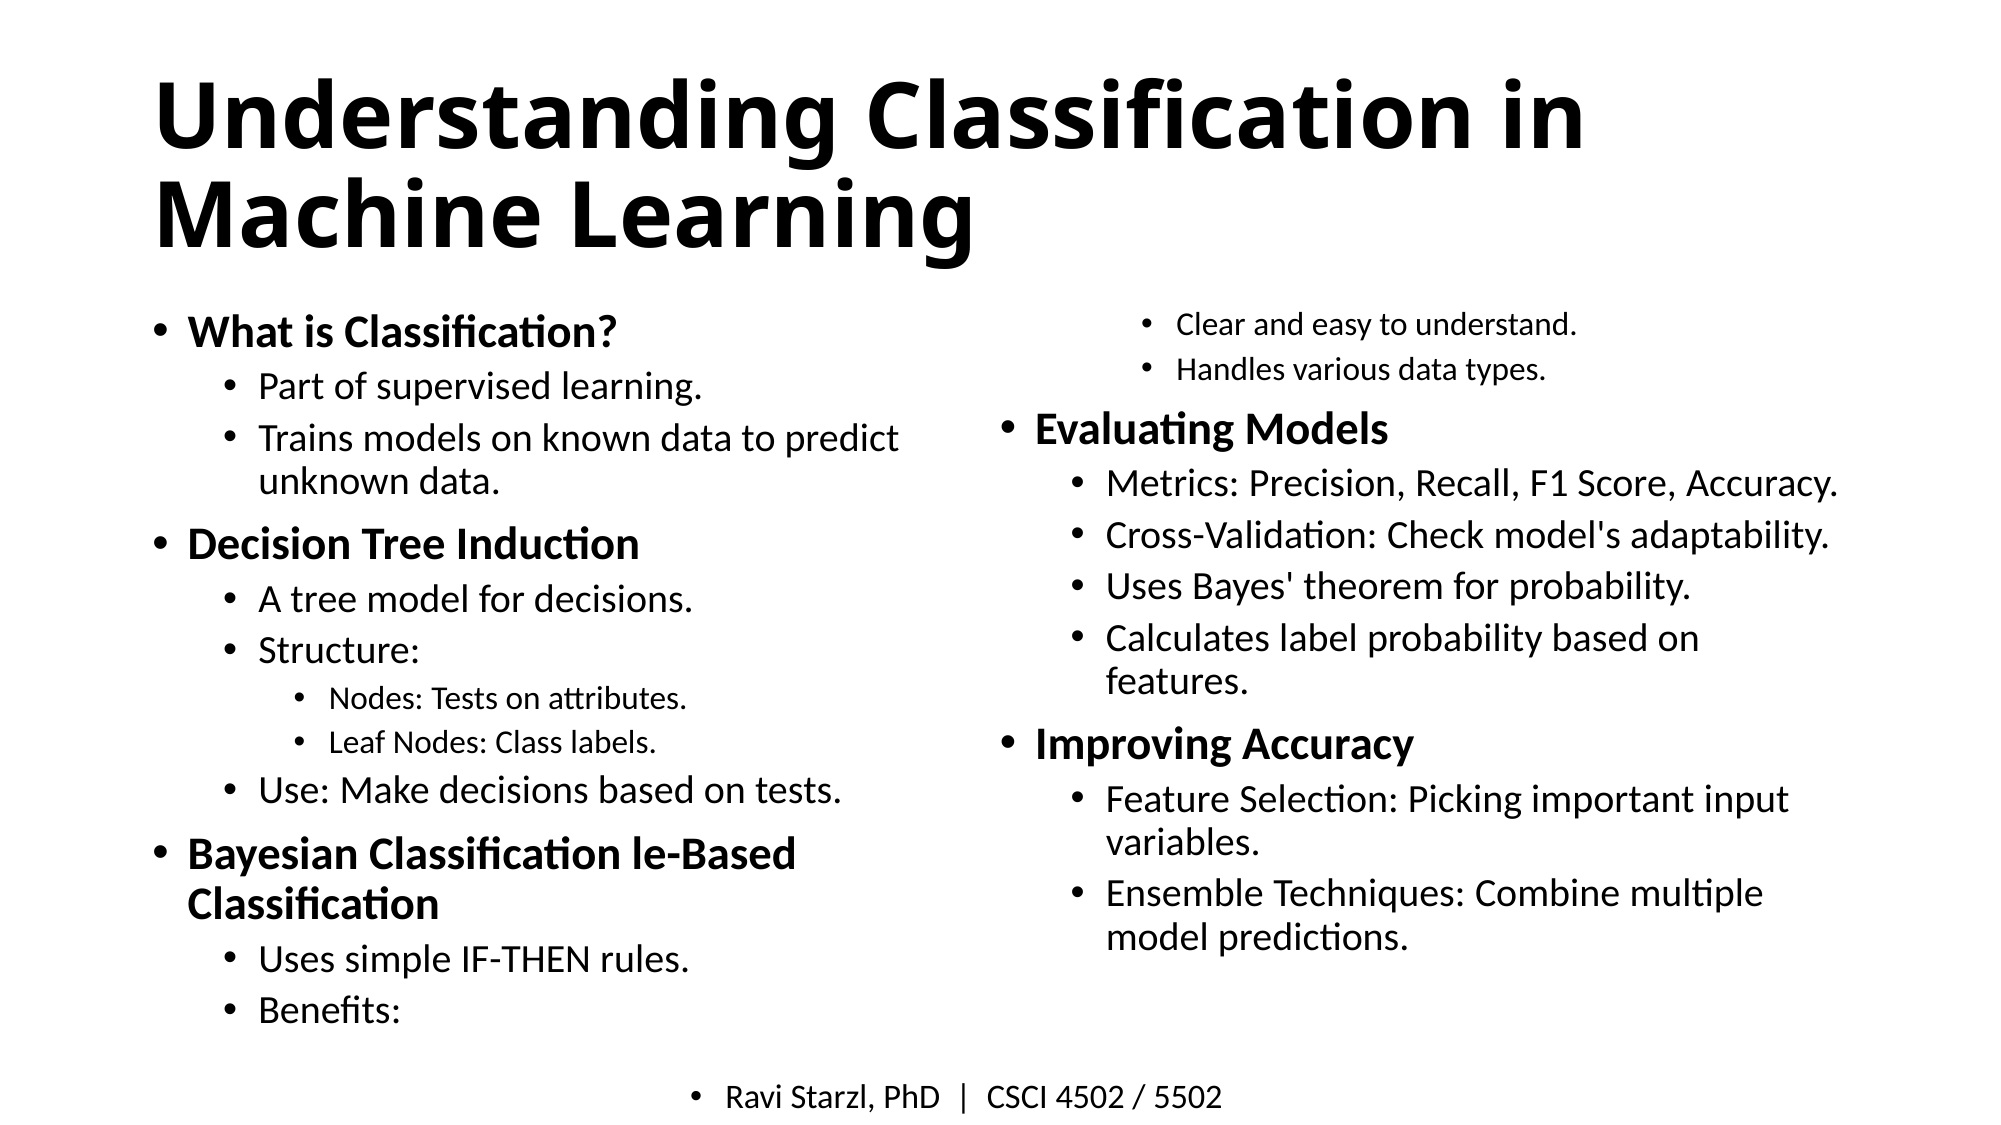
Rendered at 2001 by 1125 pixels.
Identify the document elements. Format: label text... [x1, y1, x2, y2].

list What is Classification? Part of supervised learning. Trains models on known data to predict unknown data. Decision Tree Induction A tree model for decisions. Structure: Nodes: Tests on attributes. Leaf Nodes: Class labels. Use: Make decisions based on tests. Bayesian Classification le-Based Classification Uses simple IF-THEN rules. Benefits: Clear and easy to understand. Handles various data types. Evaluating Models Metrics: Precision, Recall, F1 Score, Accuracy. Cross-Validation: Check model's adaptability. Uses Bayes' theorem for probability. Calculates label probability based on features. Improving Accuracy Feature Selection: Picking important input variables. Ensemble Techniques: Combine multiple model predictions. [137, 299, 1863, 1048]
text_box Ravi Starzl, PhD | CSCI 4502 / 5502​ [675, 1071, 1325, 1125]
title Understanding Classification in Machine Learning [137, 59, 1863, 278]
